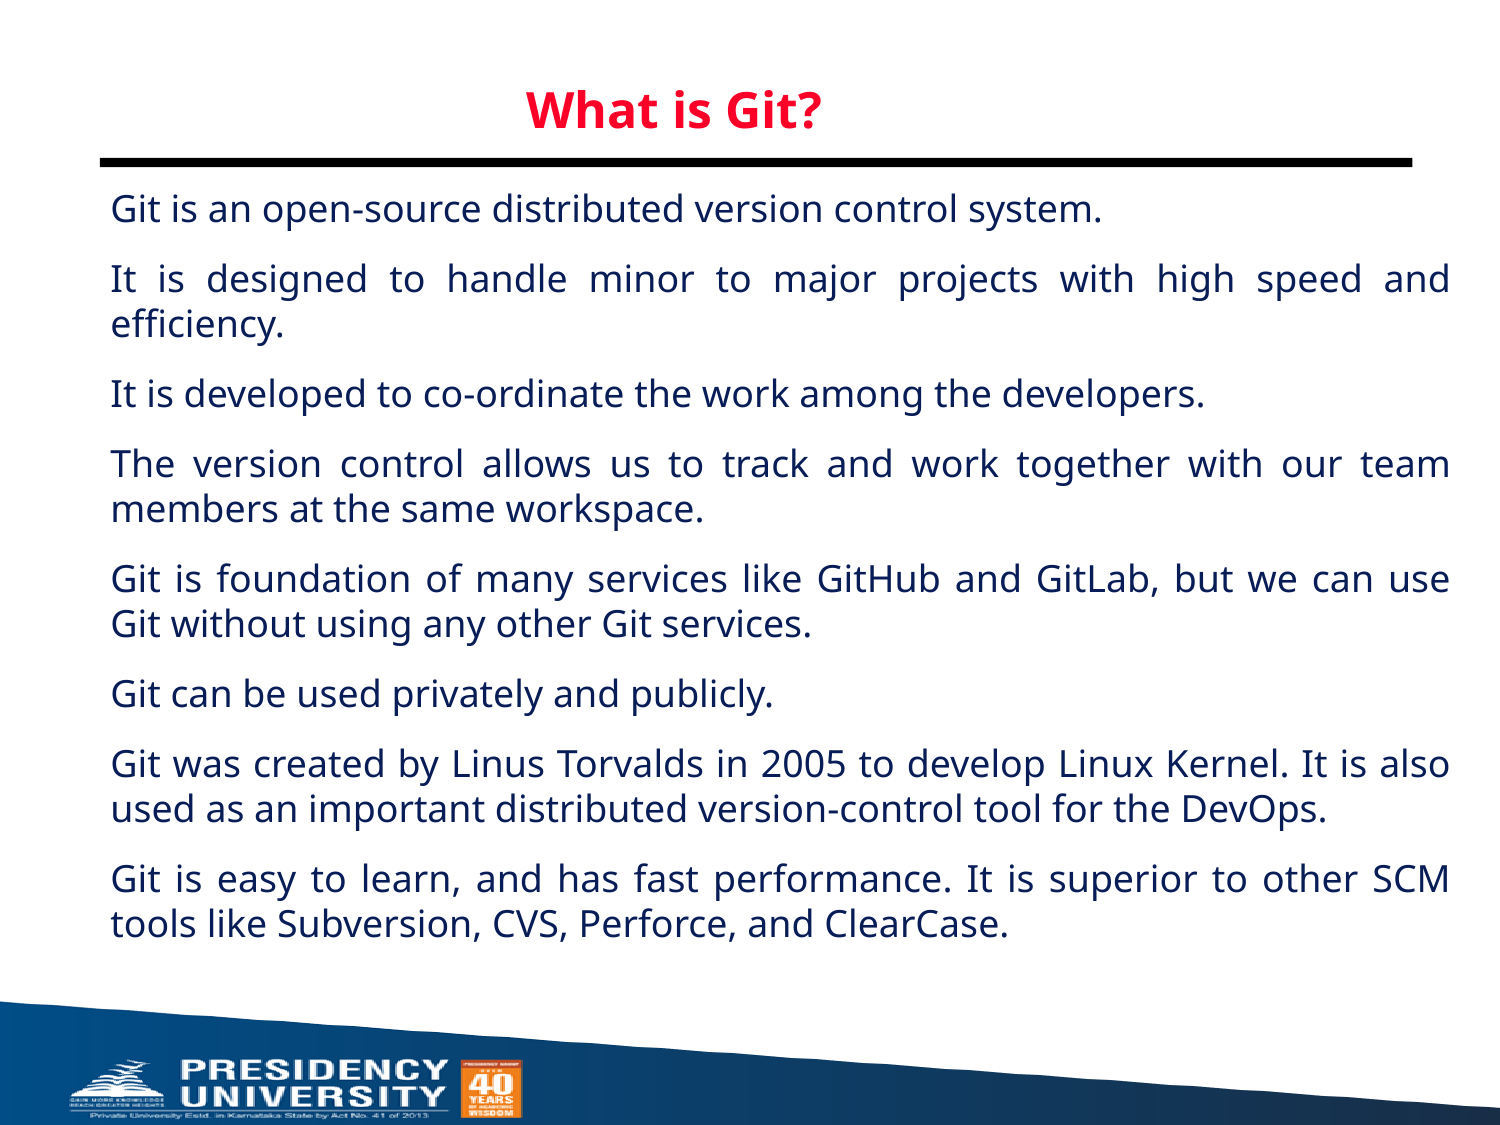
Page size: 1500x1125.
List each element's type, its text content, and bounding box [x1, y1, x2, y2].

list Git is an open-source distributed version control system. It is designed to handle minor to major projects with high speed and efficiency. It is developed to co-ordinate the work among the developers. The version control allows us to track and work together with our team members at the same workspace. Git is foundation of many services like GitHub and GitLab, but we can use Git without using any other Git services. Git can be used privately and publicly. Git was created by Linus Torvalds in 2005 to develop Linux Kernel. It is also used as an important distributed version-control tool for the DevOps. Git is easy to learn, and has fast performance. It is superior to other SCM tools like Subversion, CVS, Perforce, and ClearCase. [99, 180, 1463, 1074]
picture [0, 999, 1500, 1125]
title What is Git? [515, 74, 865, 145]
